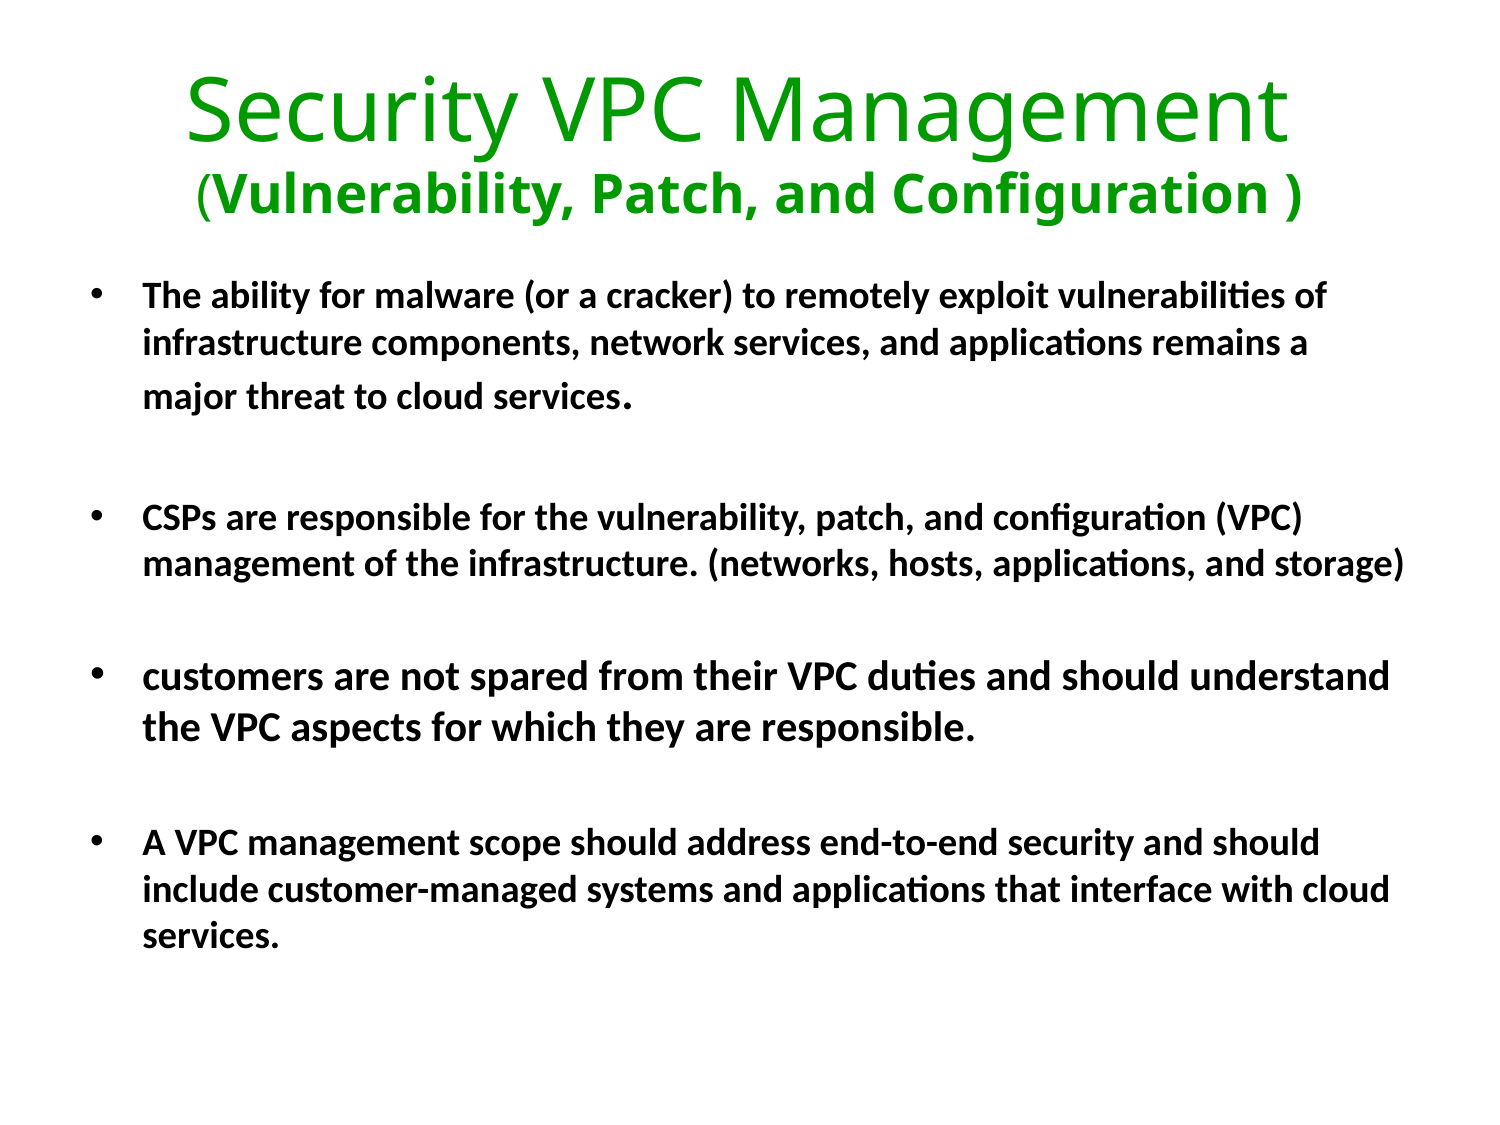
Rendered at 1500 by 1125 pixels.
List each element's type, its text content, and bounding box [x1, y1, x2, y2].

title Security VPC Management (Vulnerability, Patch, and Configuration ) [74, 44, 1426, 233]
list The ability for malware (or a cracker) to remotely exploit vulnerabilities of infrastructure components, network services, and applications remains a major threat to cloud services. CSPs are responsible for the vulnerability, patch, and configuration (VPC) management of the infrastructure. (networks, hosts, applications, and storage) customers are not spared from their VPC duties and should understand the VPC aspects for which they are responsible. A VPC management scope should address end-to-end security and should include customer-managed systems and applications that interface with cloud services. [74, 262, 1426, 1006]
